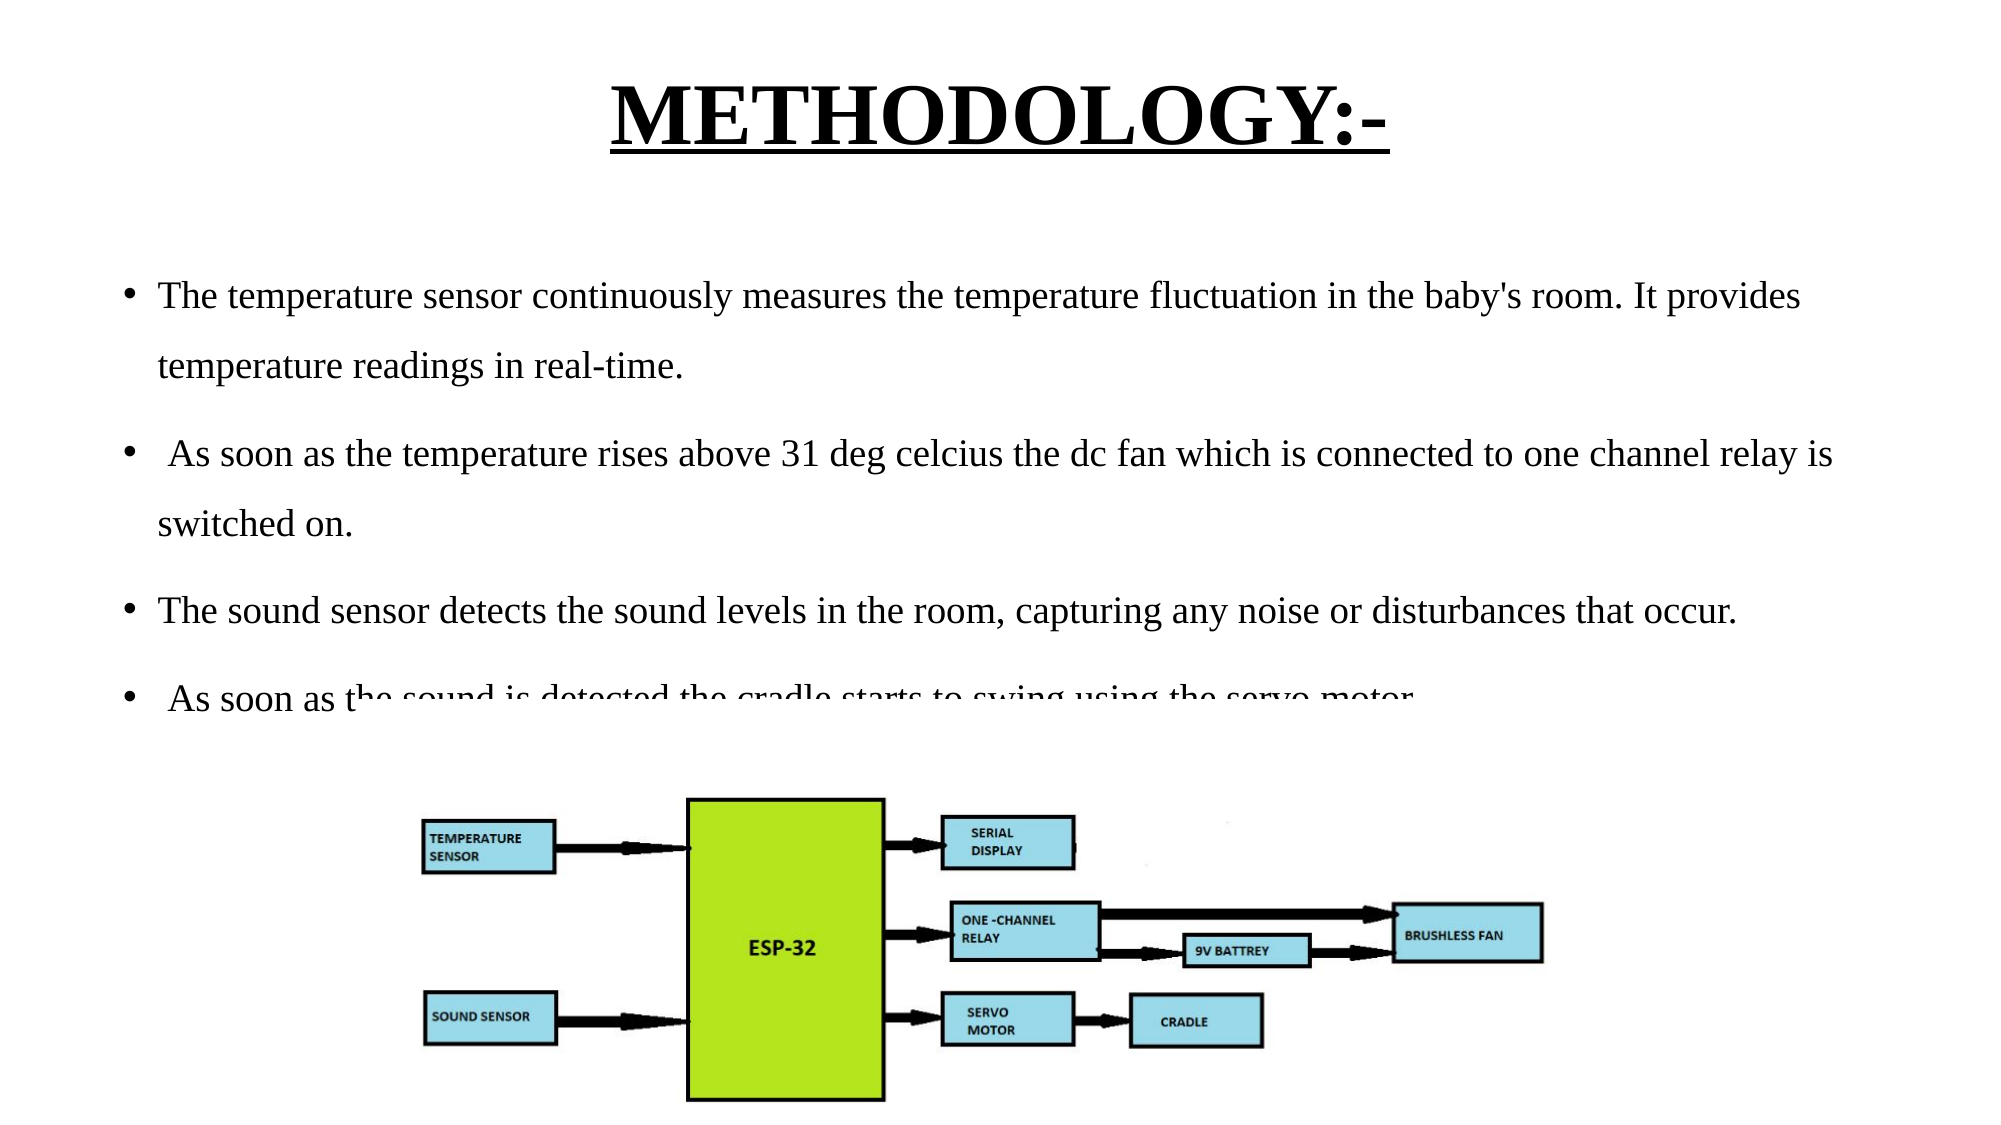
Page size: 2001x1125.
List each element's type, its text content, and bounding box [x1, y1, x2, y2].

title METHODOLOGY:- [137, 59, 1863, 239]
list The temperature sensor continuously measures the temperature fluctuation in the baby's room. It provides temperature readings in real-time. As soon as the temperature rises above 31 deg celcius the dc fan which is connected to one channel relay is switched on. The sound sensor detects the sound levels in the room, capturing any noise or disturbances that occur. As soon as the sound is detected the cradle starts to swing using the servo motor. [108, 239, 1928, 730]
picture [356, 699, 1644, 1125]
